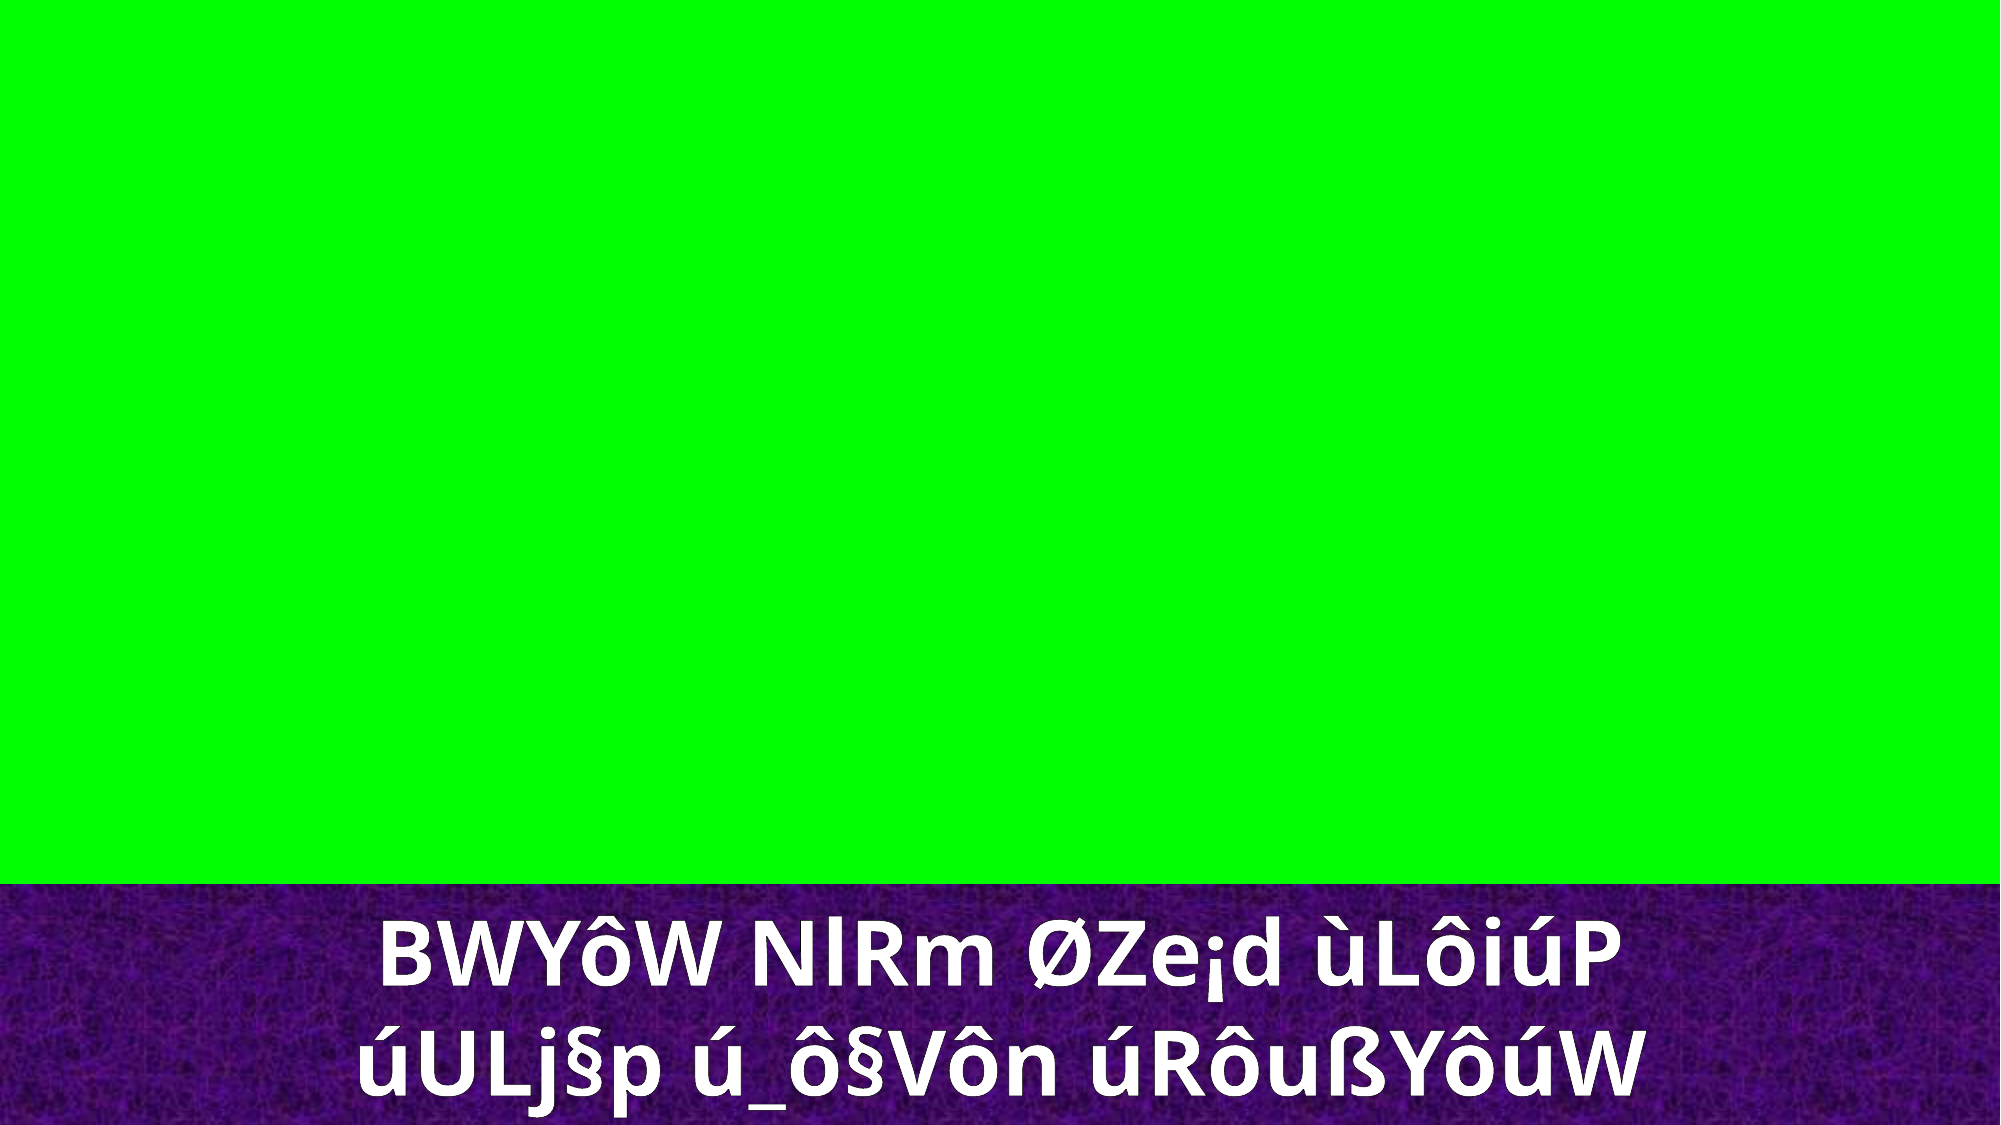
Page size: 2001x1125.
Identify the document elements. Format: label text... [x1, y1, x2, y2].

text_box BWYôW NlRm ØZe¡d ùLôiúP úULj§p ú_ô§Vôn úRôußYôúW [0, 886, 2000, 1122]
